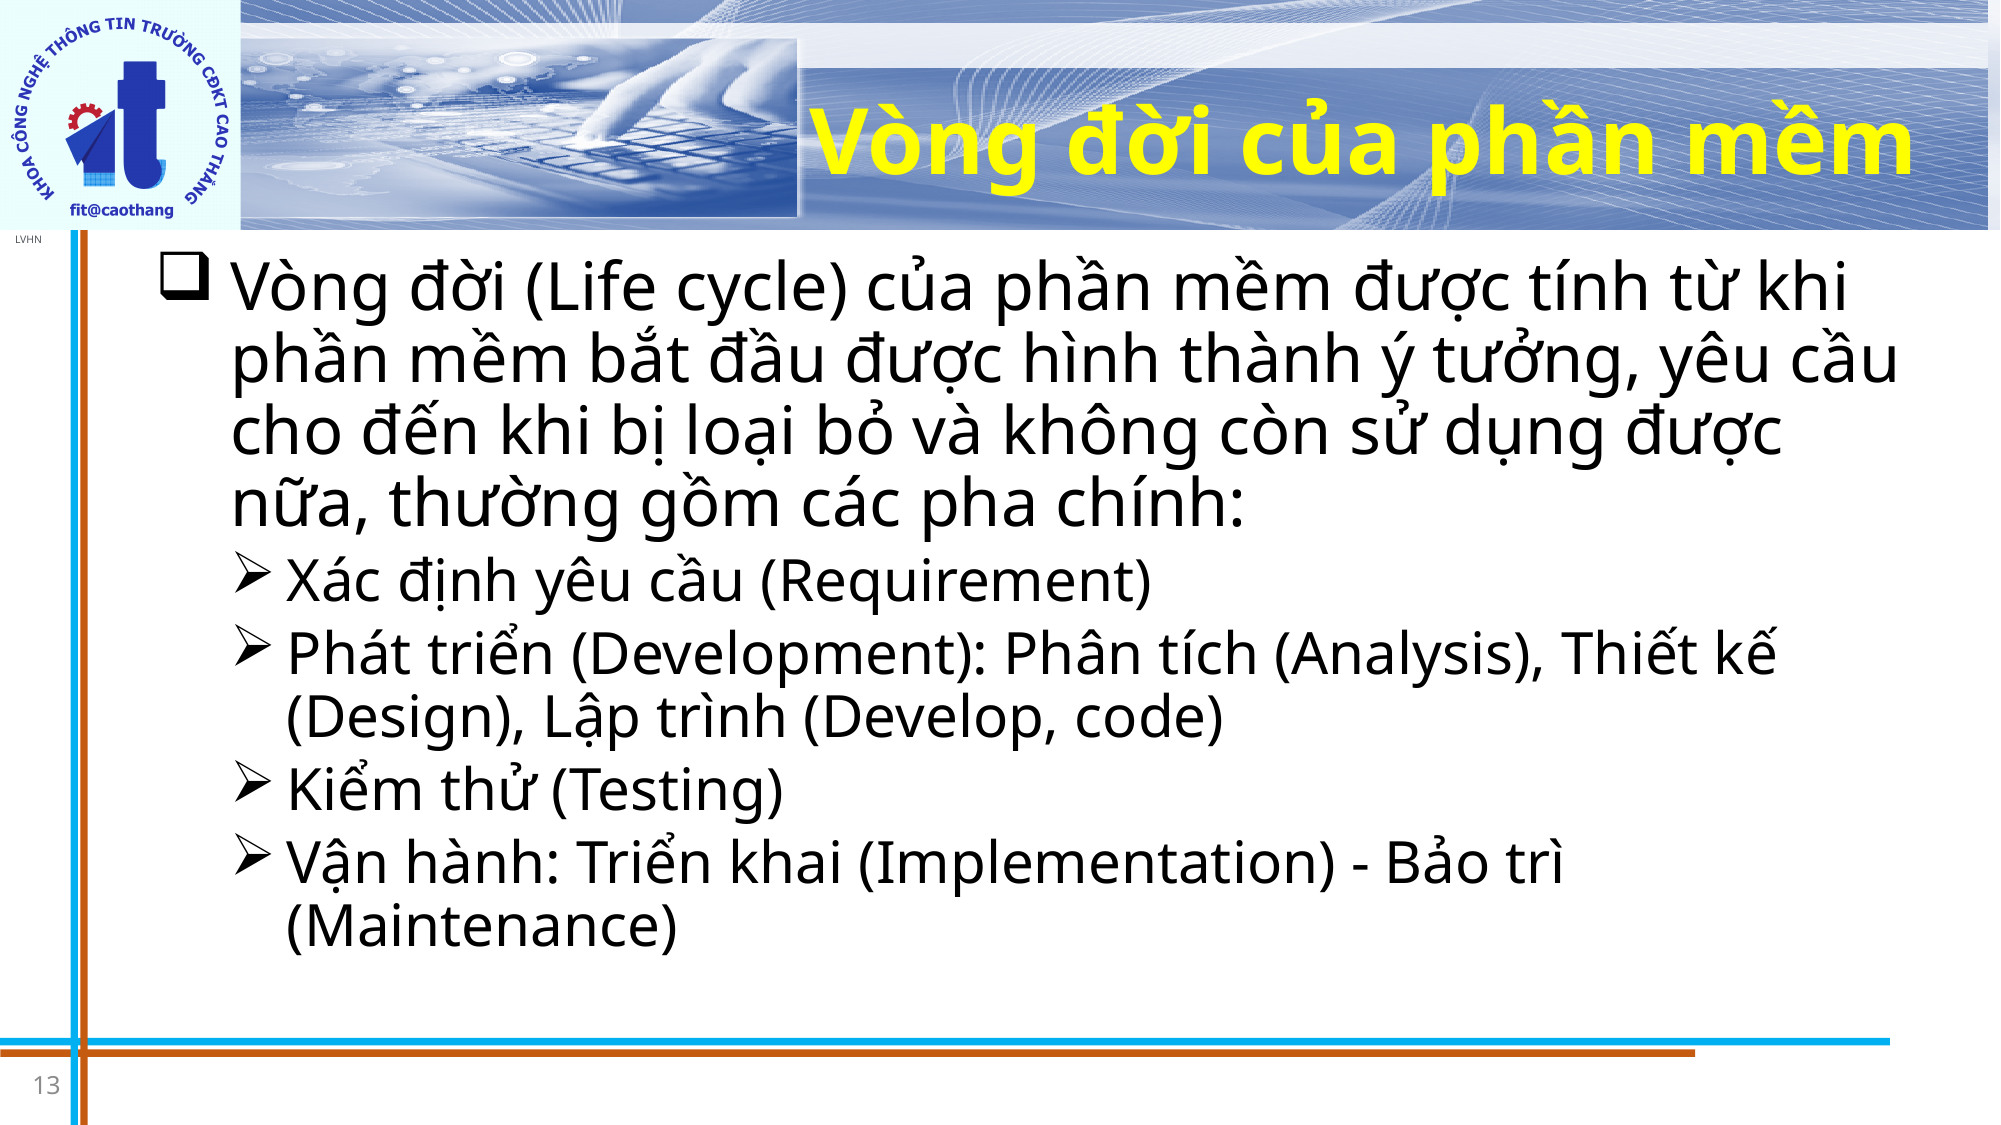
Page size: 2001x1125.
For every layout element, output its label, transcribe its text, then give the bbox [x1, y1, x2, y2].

slide_number 13 [0, 1056, 76, 1117]
list Vòng đời (Life cycle) của phần mềm được tính từ khi phần mềm bắt đầu được hình thành ý tưởng, yêu cầu cho đến khi bị loại bỏ và không còn sử dụng được nữa, thường gồm các pha chính: Xác định yêu cầu (Requirement) Phát triển (Development): Phân tích (Analysis), Thiết kế (Design), Lập trình (Develop, code) Kiểm thử (Testing) Vận hành: Triển khai (Implementation) - Bảo trì (Maintenance) [139, 245, 1934, 1014]
picture [0, 0, 241, 230]
title Vòng đời của phần mềm [137, 36, 1934, 254]
